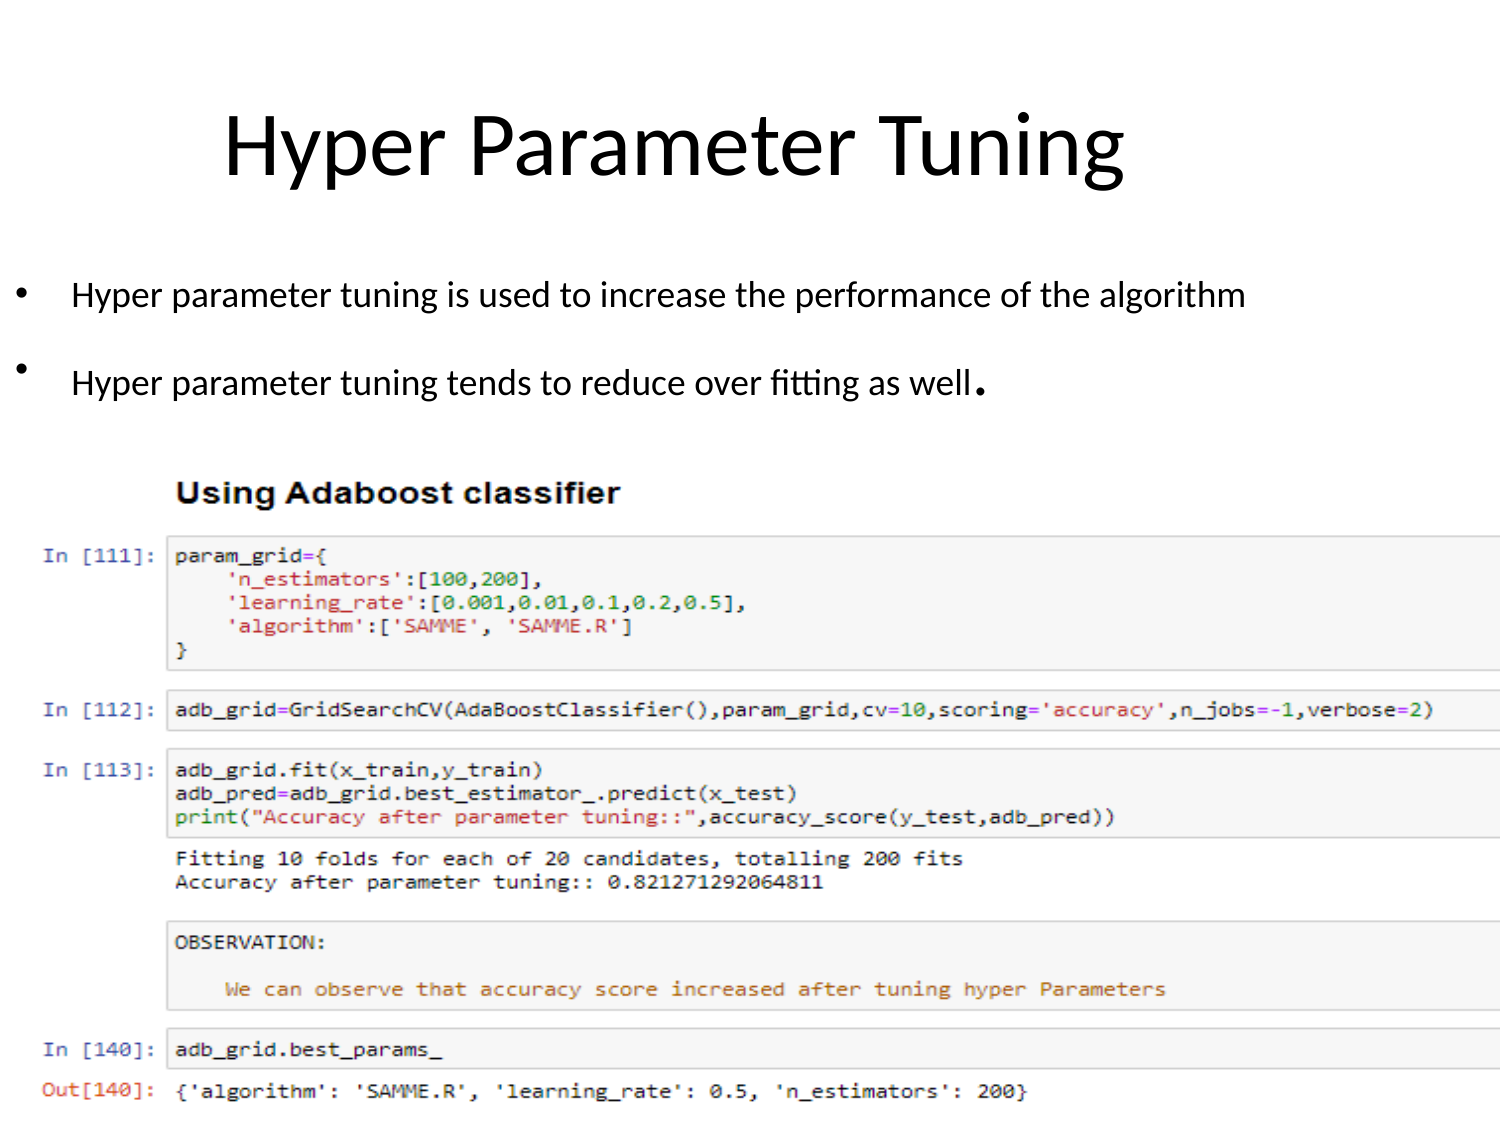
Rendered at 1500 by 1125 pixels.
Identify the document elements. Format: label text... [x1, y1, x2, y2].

list Hyper parameter tuning is used to increase the performance of the algorithm Hyper parameter tuning tends to reduce over fitting as well. [0, 262, 1350, 440]
picture [0, 442, 1500, 1125]
title Hyper Parameter Tuning [0, 45, 1350, 233]
